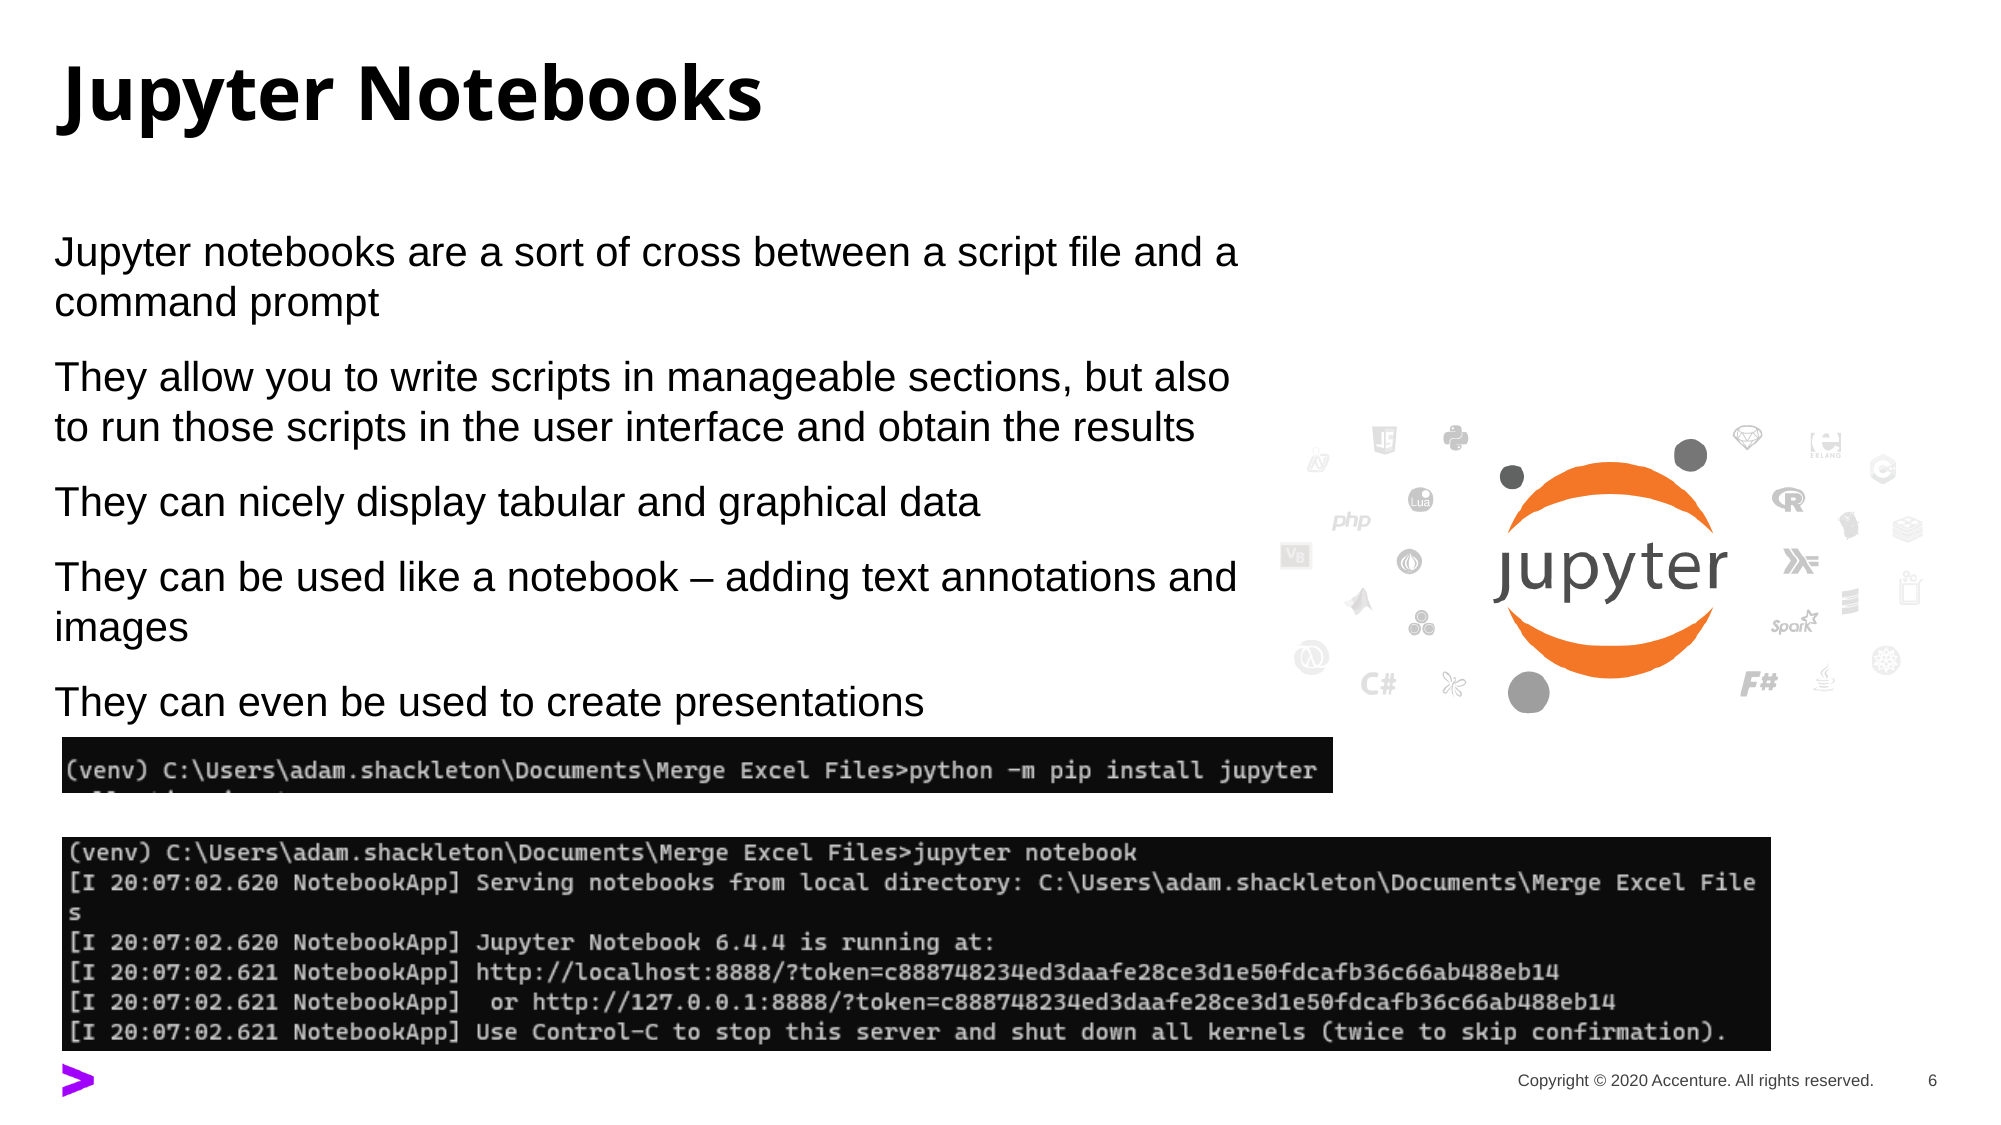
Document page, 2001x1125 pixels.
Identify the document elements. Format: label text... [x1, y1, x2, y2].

title Jupyter Notebooks [62, 62, 1938, 225]
picture [62, 1063, 94, 1097]
picture [1280, 400, 1938, 735]
list Jupyter notebooks are a sort of cross between a script file and a command prompt They allow you to write scripts in manageable sections, but also to run those scripts in the user interface and obtain the results They can nicely display tabular and graphical data They can be used like a notebook – adding text annotations and images They can even be used to create presentations [54, 224, 1246, 1036]
picture [62, 837, 1771, 1051]
picture [62, 737, 1333, 793]
